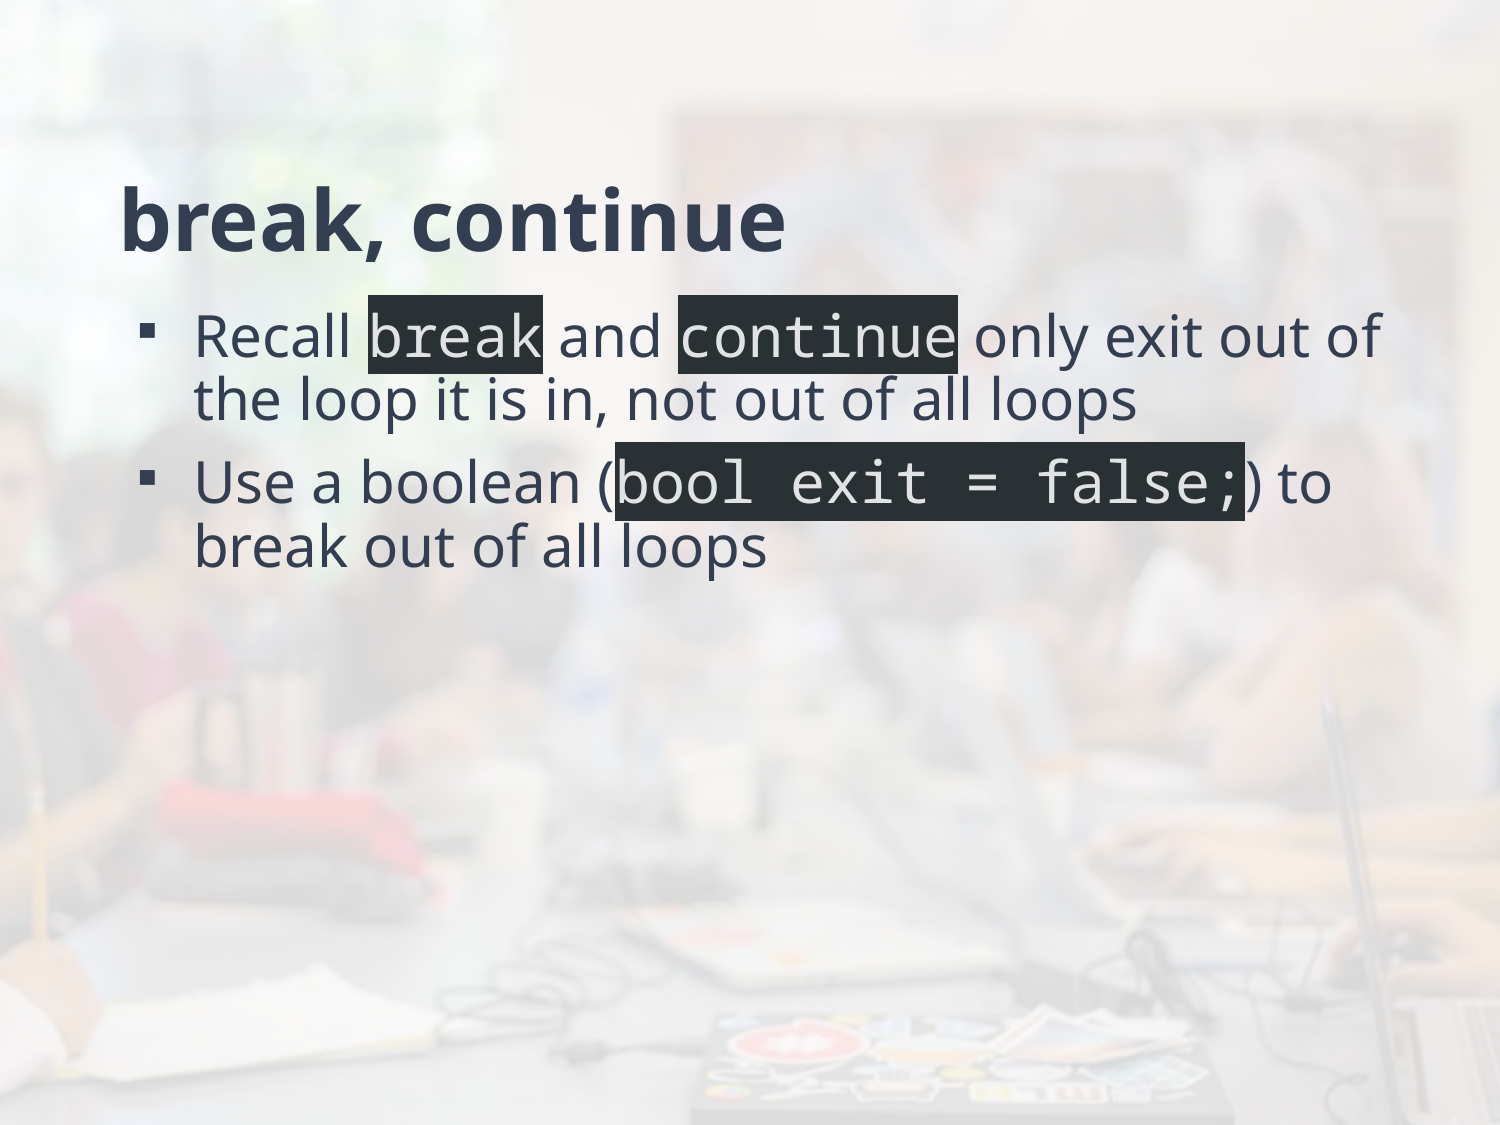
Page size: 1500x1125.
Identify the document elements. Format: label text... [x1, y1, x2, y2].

list Recall break and continue only exit out of the loop it is in, not out of all loops Use a boolean (bool exit = false;) to break out of all loops [103, 299, 1397, 1014]
picture [0, 0, 1500, 1125]
title break, continue [103, 169, 1397, 278]
